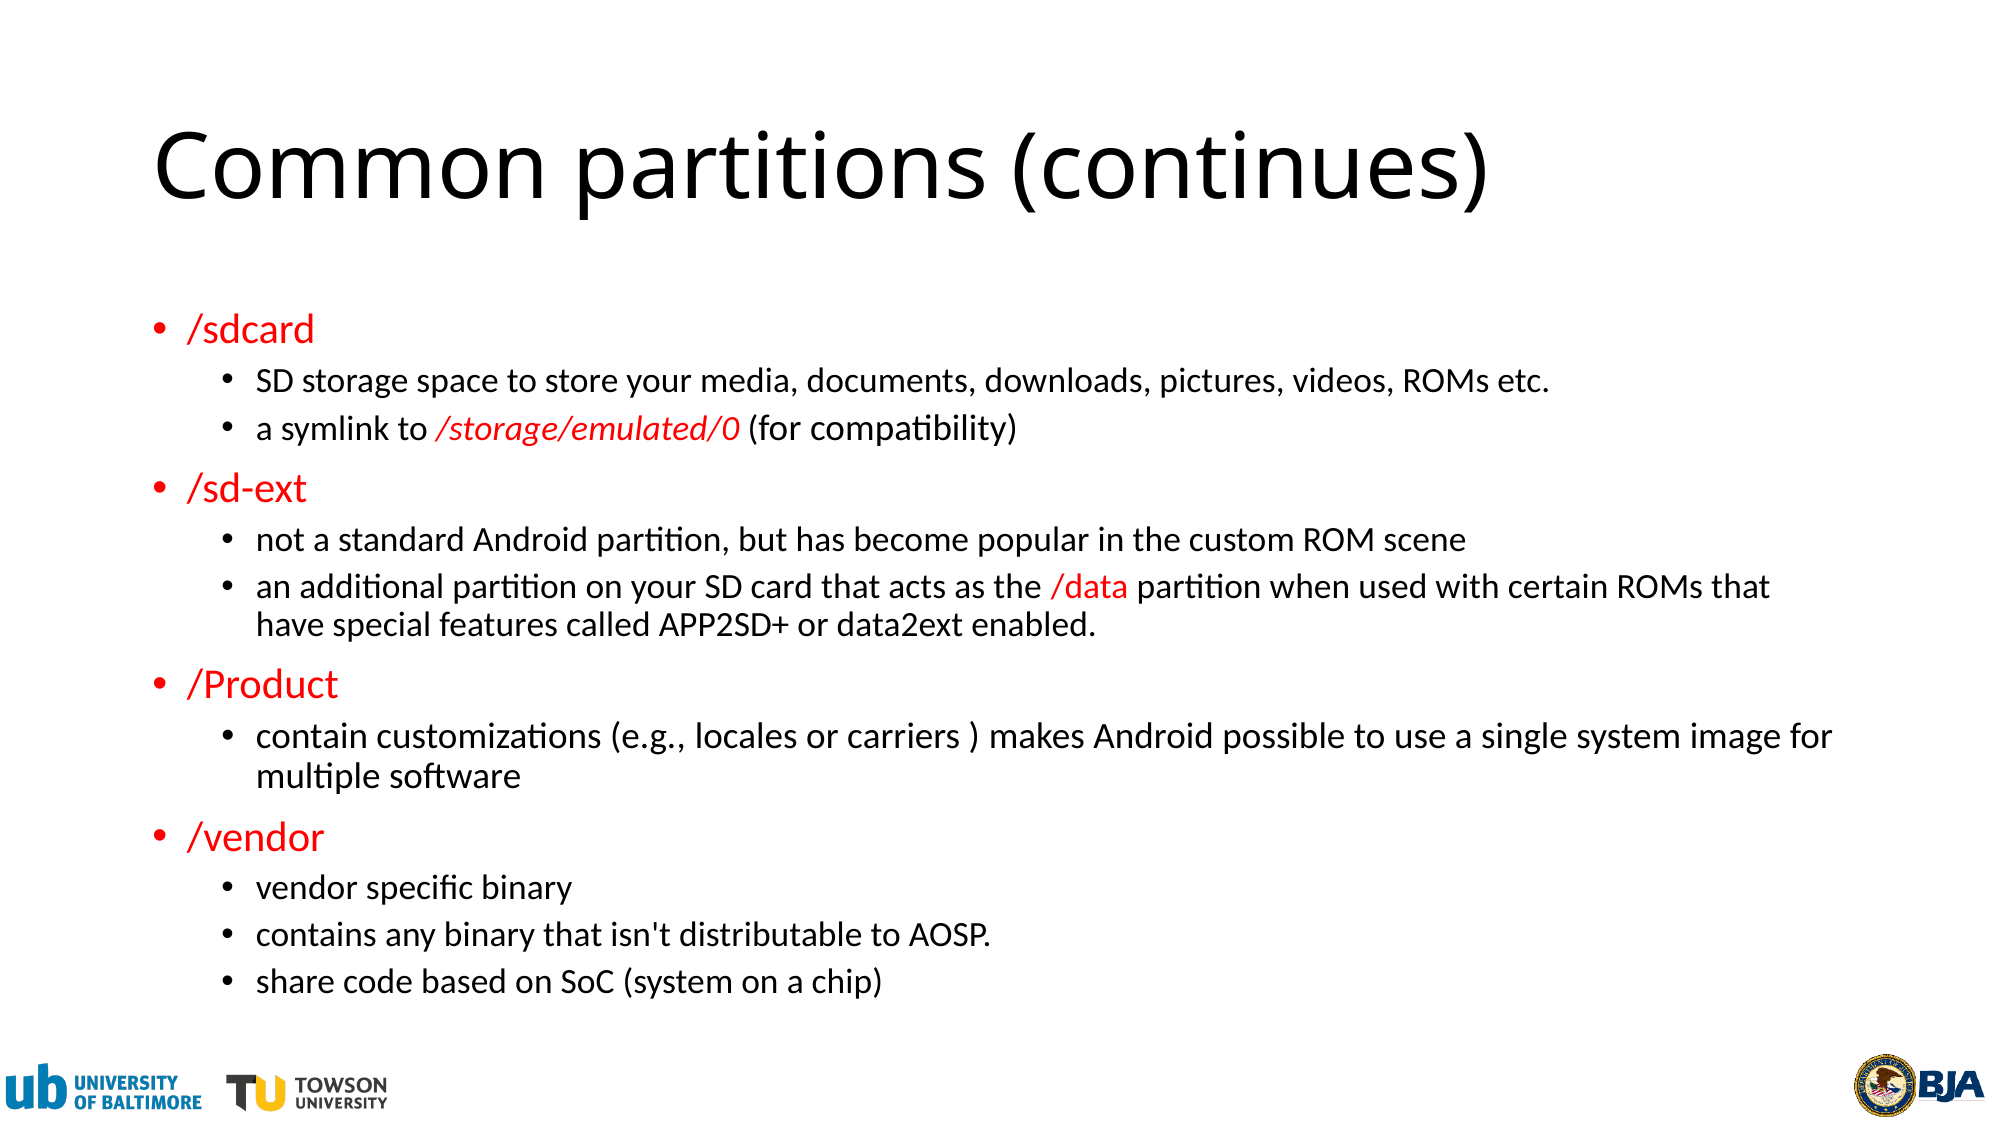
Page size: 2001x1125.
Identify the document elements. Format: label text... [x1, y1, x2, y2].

picture [1854, 1054, 1986, 1117]
picture [0, 1031, 407, 1125]
title Common partitions (continues) [137, 59, 1863, 278]
list /sdcard SD storage space to store your media, documents, downloads, pictures, videos, ROMs etc. a symlink to /storage/emulated/0 (for compatibility) /sd-ext not a standard Android partition, but has become popular in the custom ROM scene an additional partition on your SD card that acts as the /data partition when used with certain ROMs that have special features called APP2SD+ or data2ext enabled. /Product contain customizations (e.g., locales or carriers ) makes Android possible to use a single system image for multiple software /vendor vendor specific binary contains any binary that isn't distributable to AOSP. share code based on SoC (system on a chip) [137, 299, 1863, 1014]
